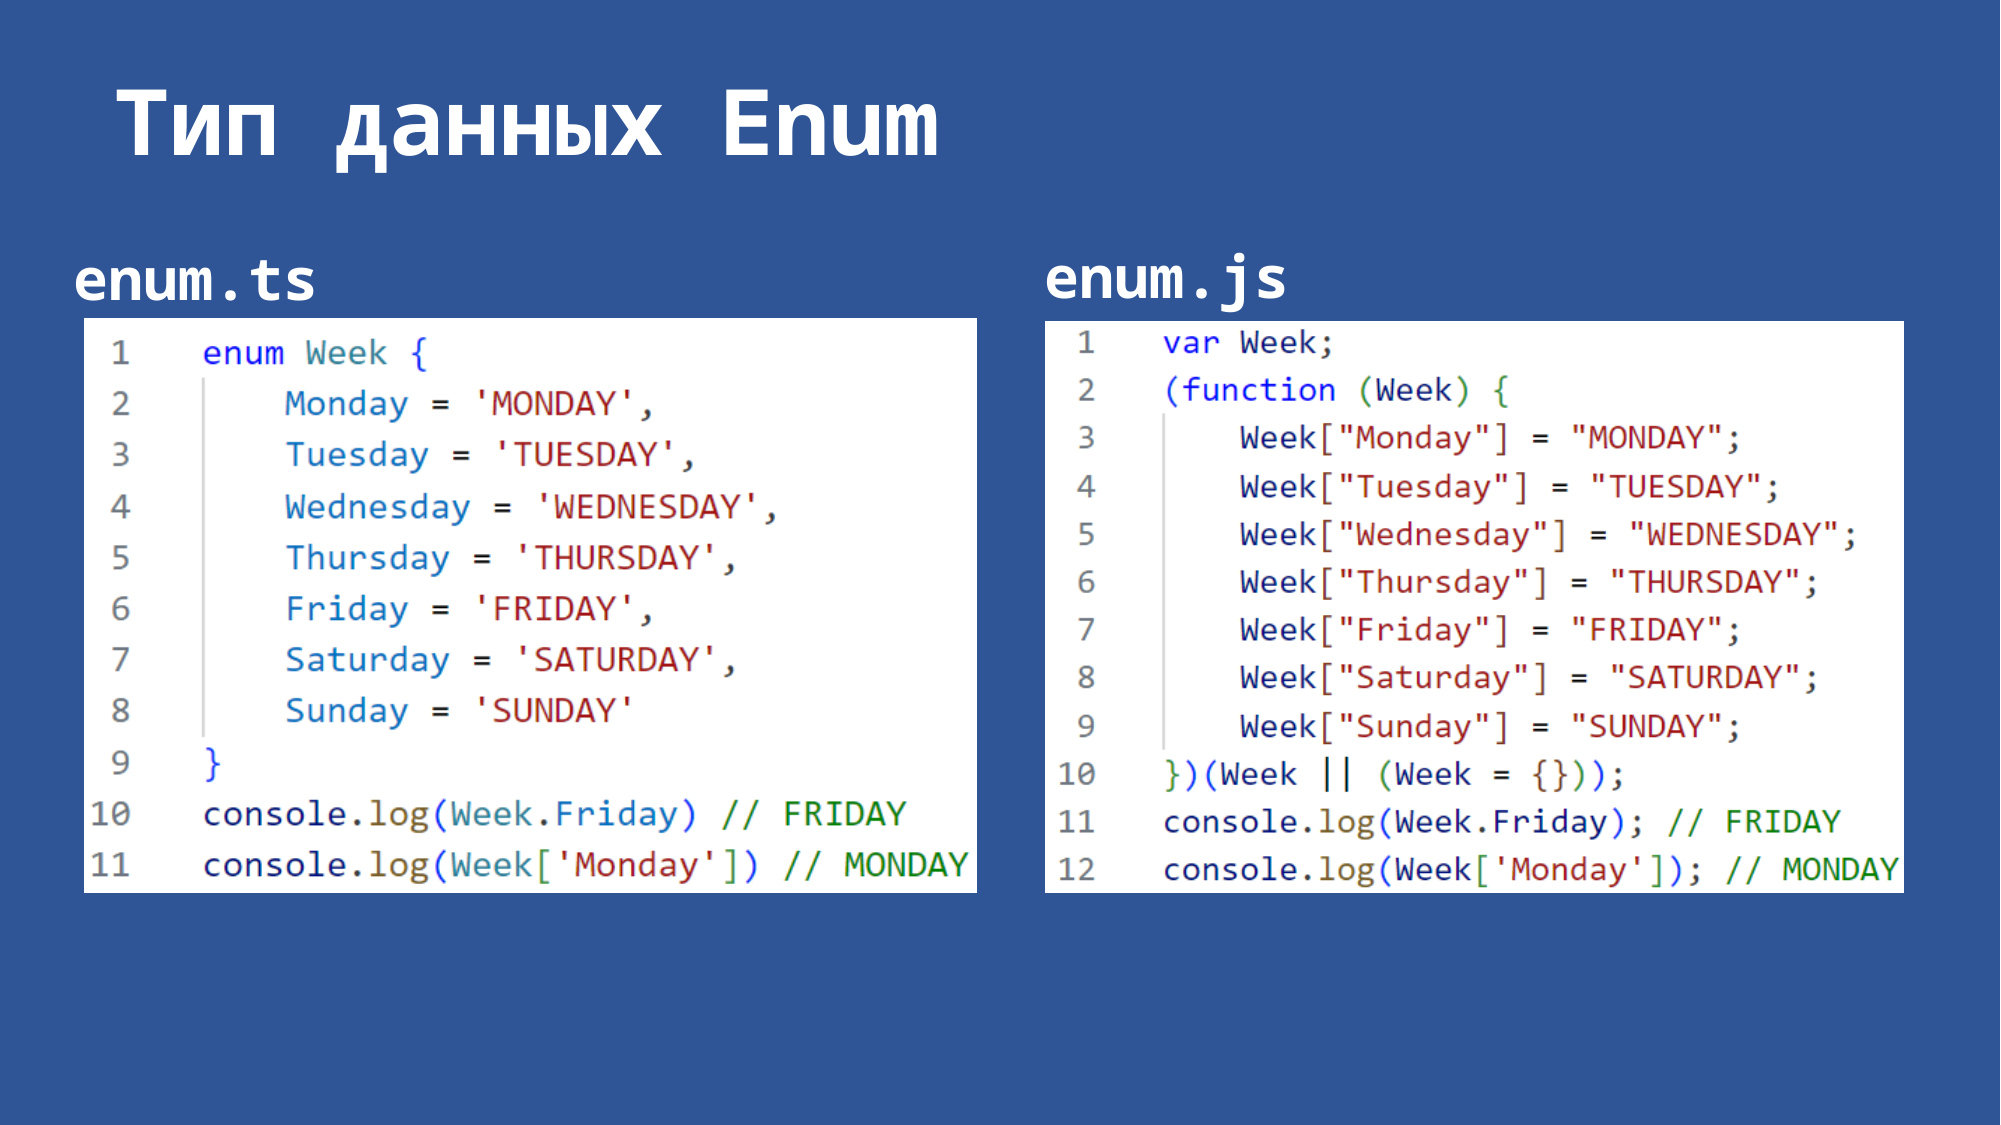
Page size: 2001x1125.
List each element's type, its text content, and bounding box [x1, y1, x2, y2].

text_box enum.js [1029, 232, 2000, 318]
title Тип данных Enum [99, 17, 1825, 234]
picture [84, 318, 977, 893]
picture [1045, 321, 1904, 893]
text_box enum.ts [58, 234, 1059, 320]
